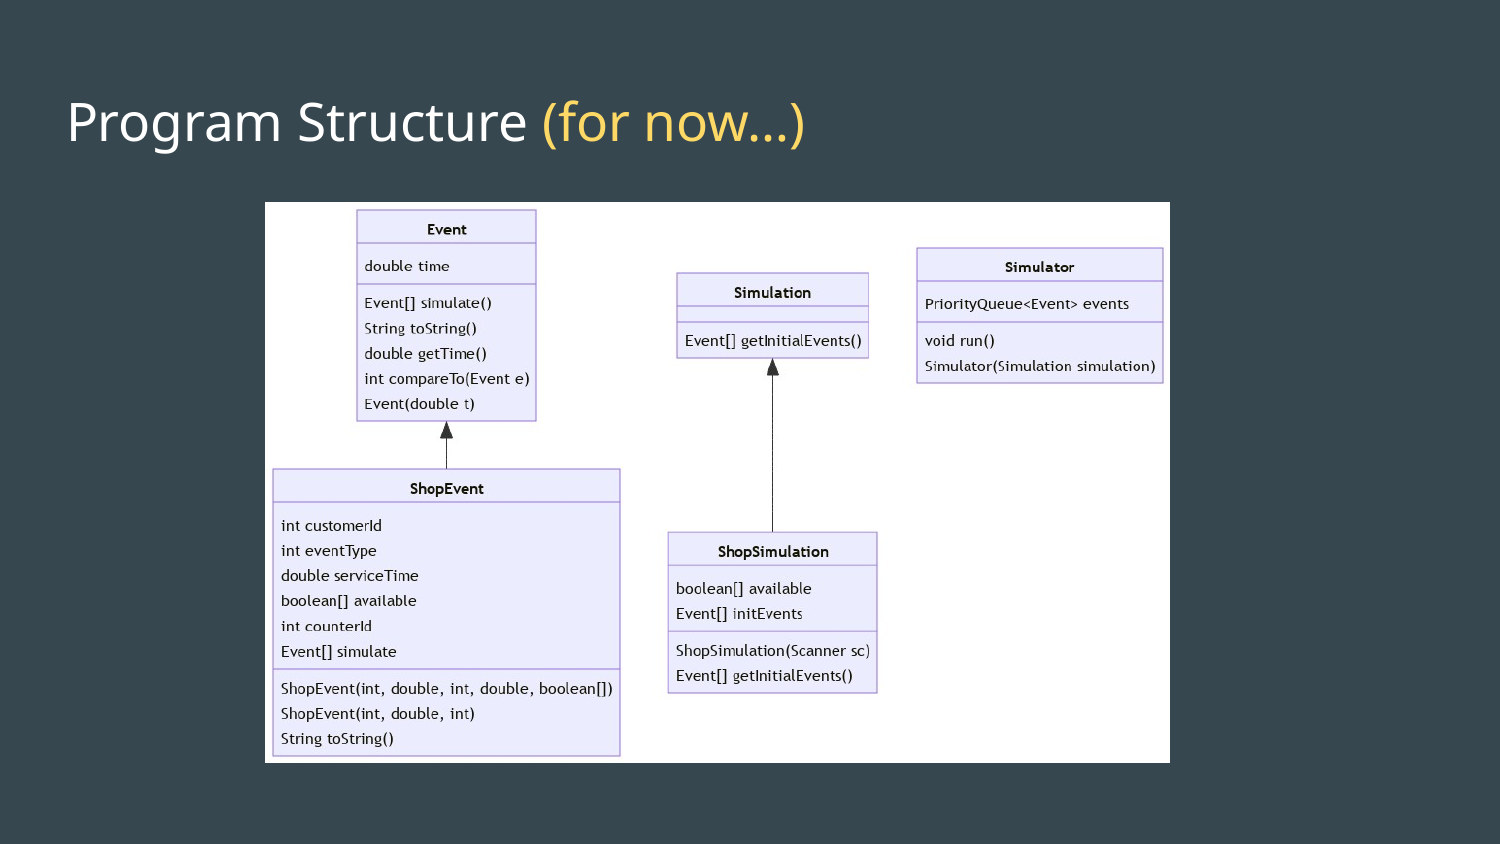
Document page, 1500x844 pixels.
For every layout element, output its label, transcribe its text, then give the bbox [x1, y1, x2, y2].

picture [265, 201, 1170, 763]
title Program Structure (for now…) [51, 72, 1449, 167]
